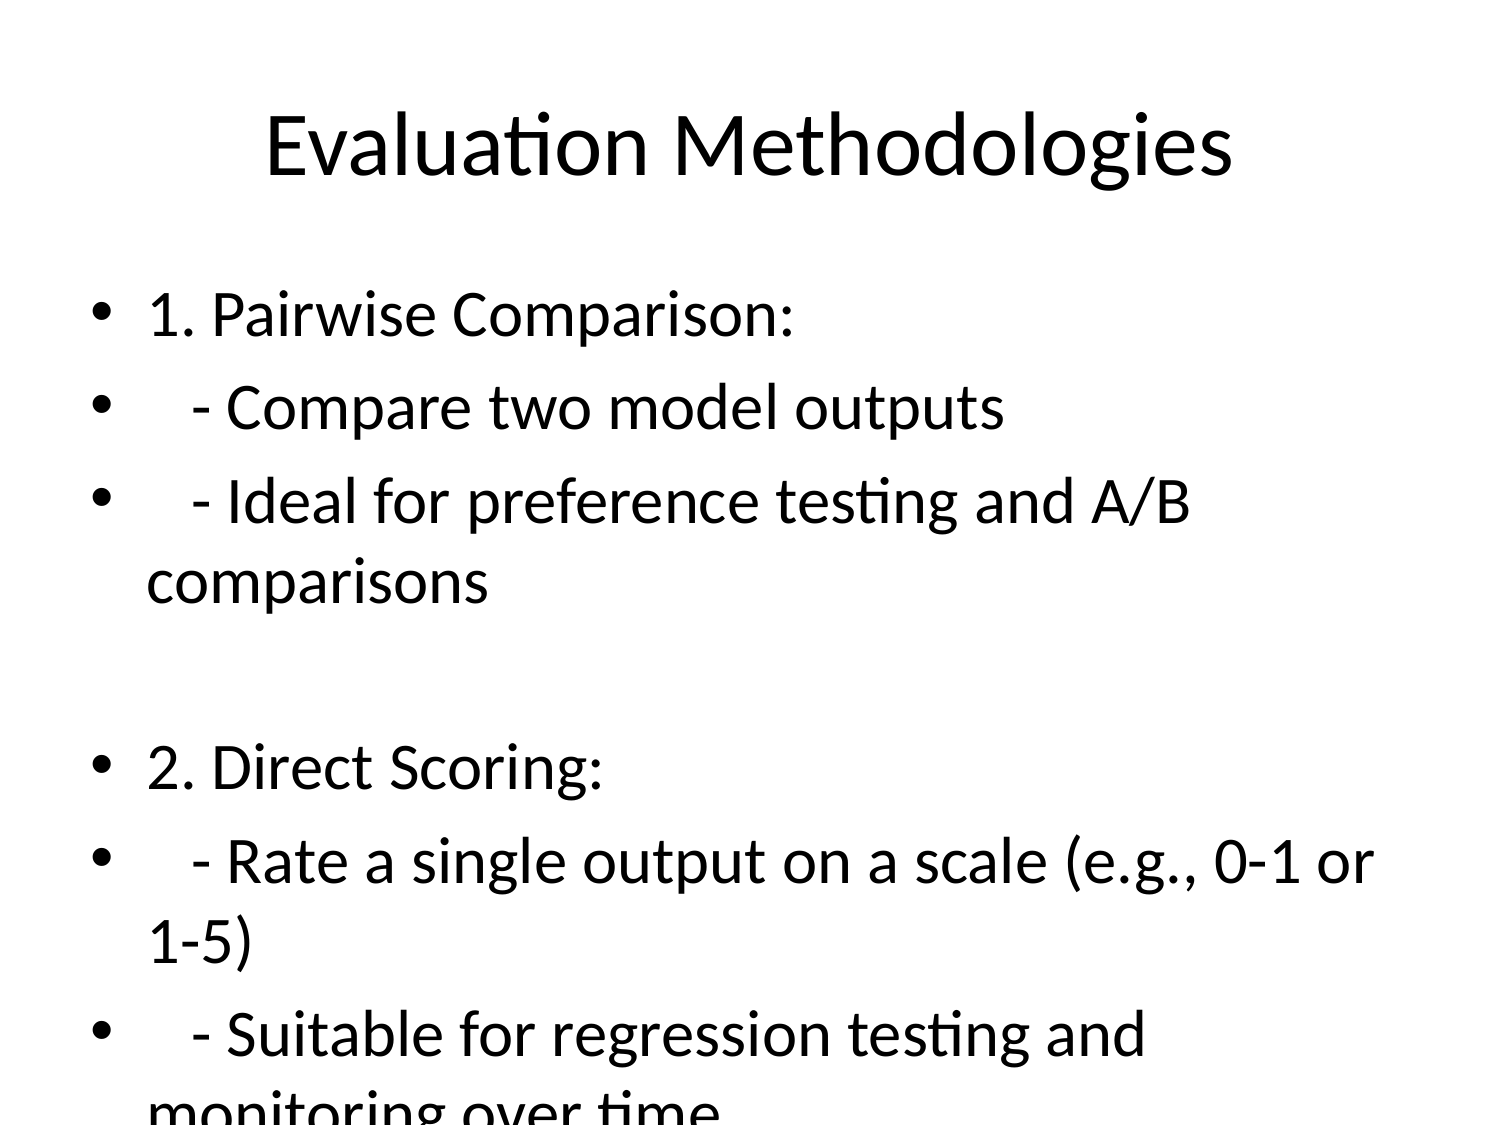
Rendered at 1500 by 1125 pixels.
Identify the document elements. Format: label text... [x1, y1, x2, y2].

title Evaluation Methodologies [75, 45, 1425, 233]
list 1. Pairwise Comparison: - Compare two model outputs - Ideal for preference testing and A/B comparisons 2. Direct Scoring: - Rate a single output on a scale (e.g., 0-1 or 1-5) - Suitable for regression testing and monitoring over time [75, 262, 1425, 1005]
